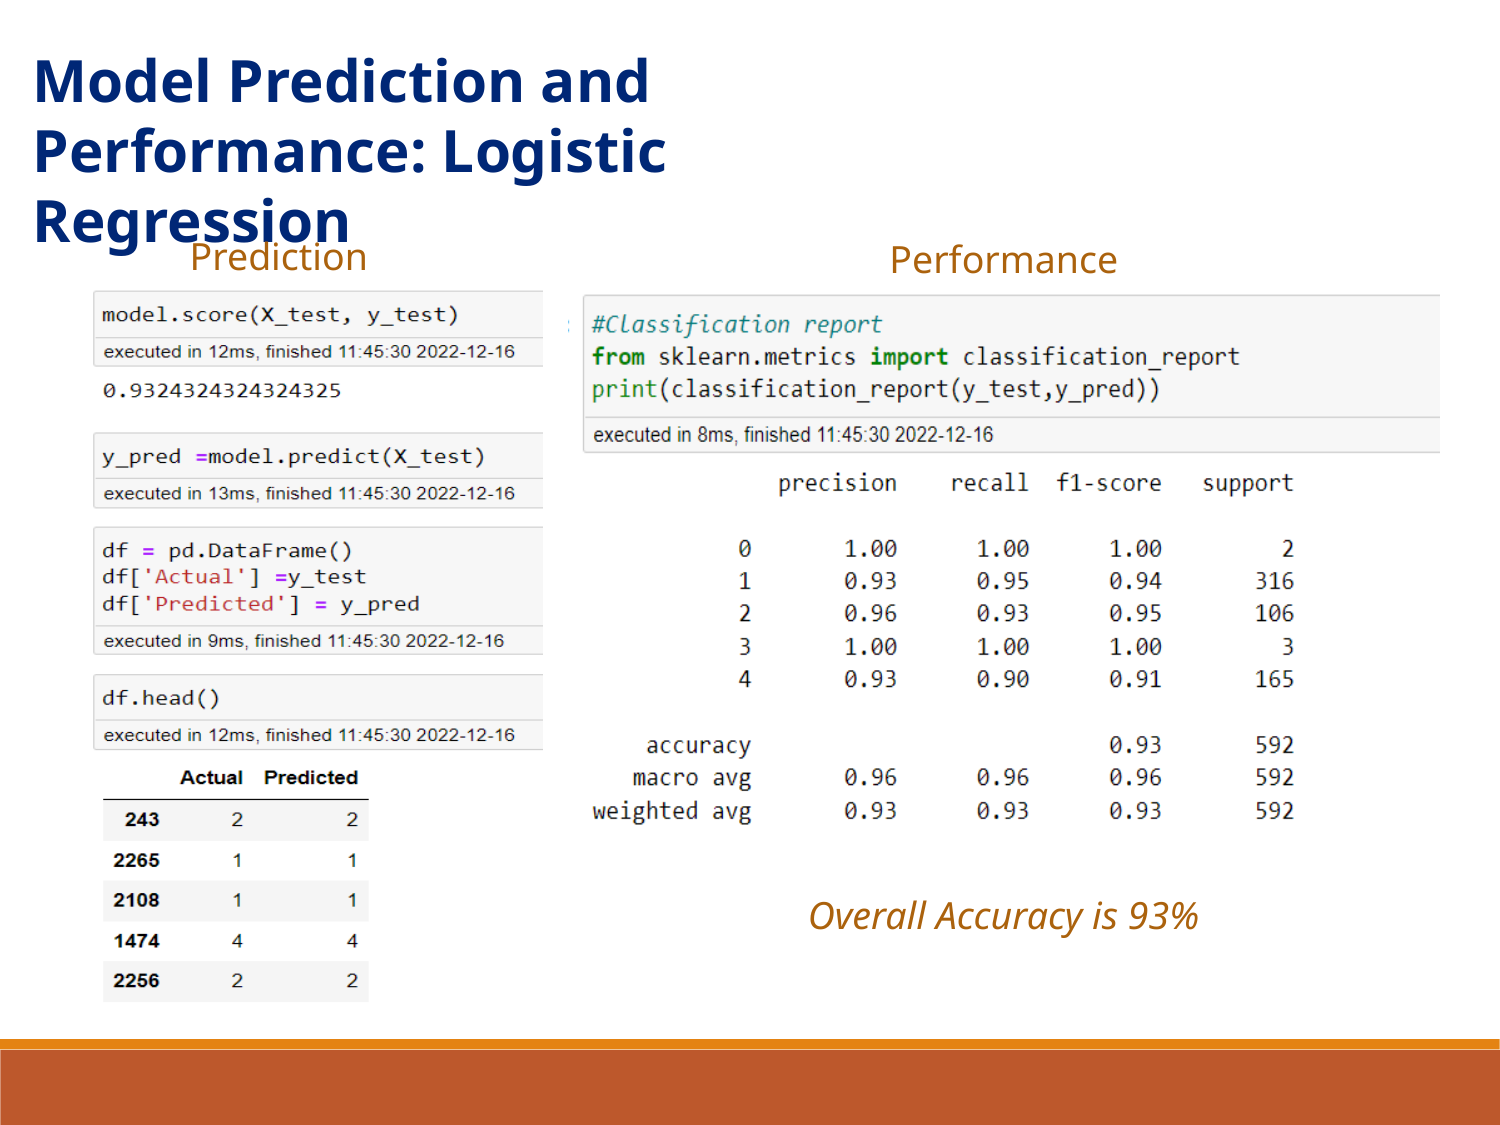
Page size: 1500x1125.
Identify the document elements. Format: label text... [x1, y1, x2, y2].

text_box Overall Accuracy is 93% [793, 906, 1215, 945]
text_box Prediction [174, 225, 383, 282]
picture [567, 285, 1441, 900]
picture [87, 285, 544, 1027]
text_box Performance [874, 228, 1134, 282]
text_box Model Prediction and Performance: Logistic Regression [18, 37, 1004, 307]
